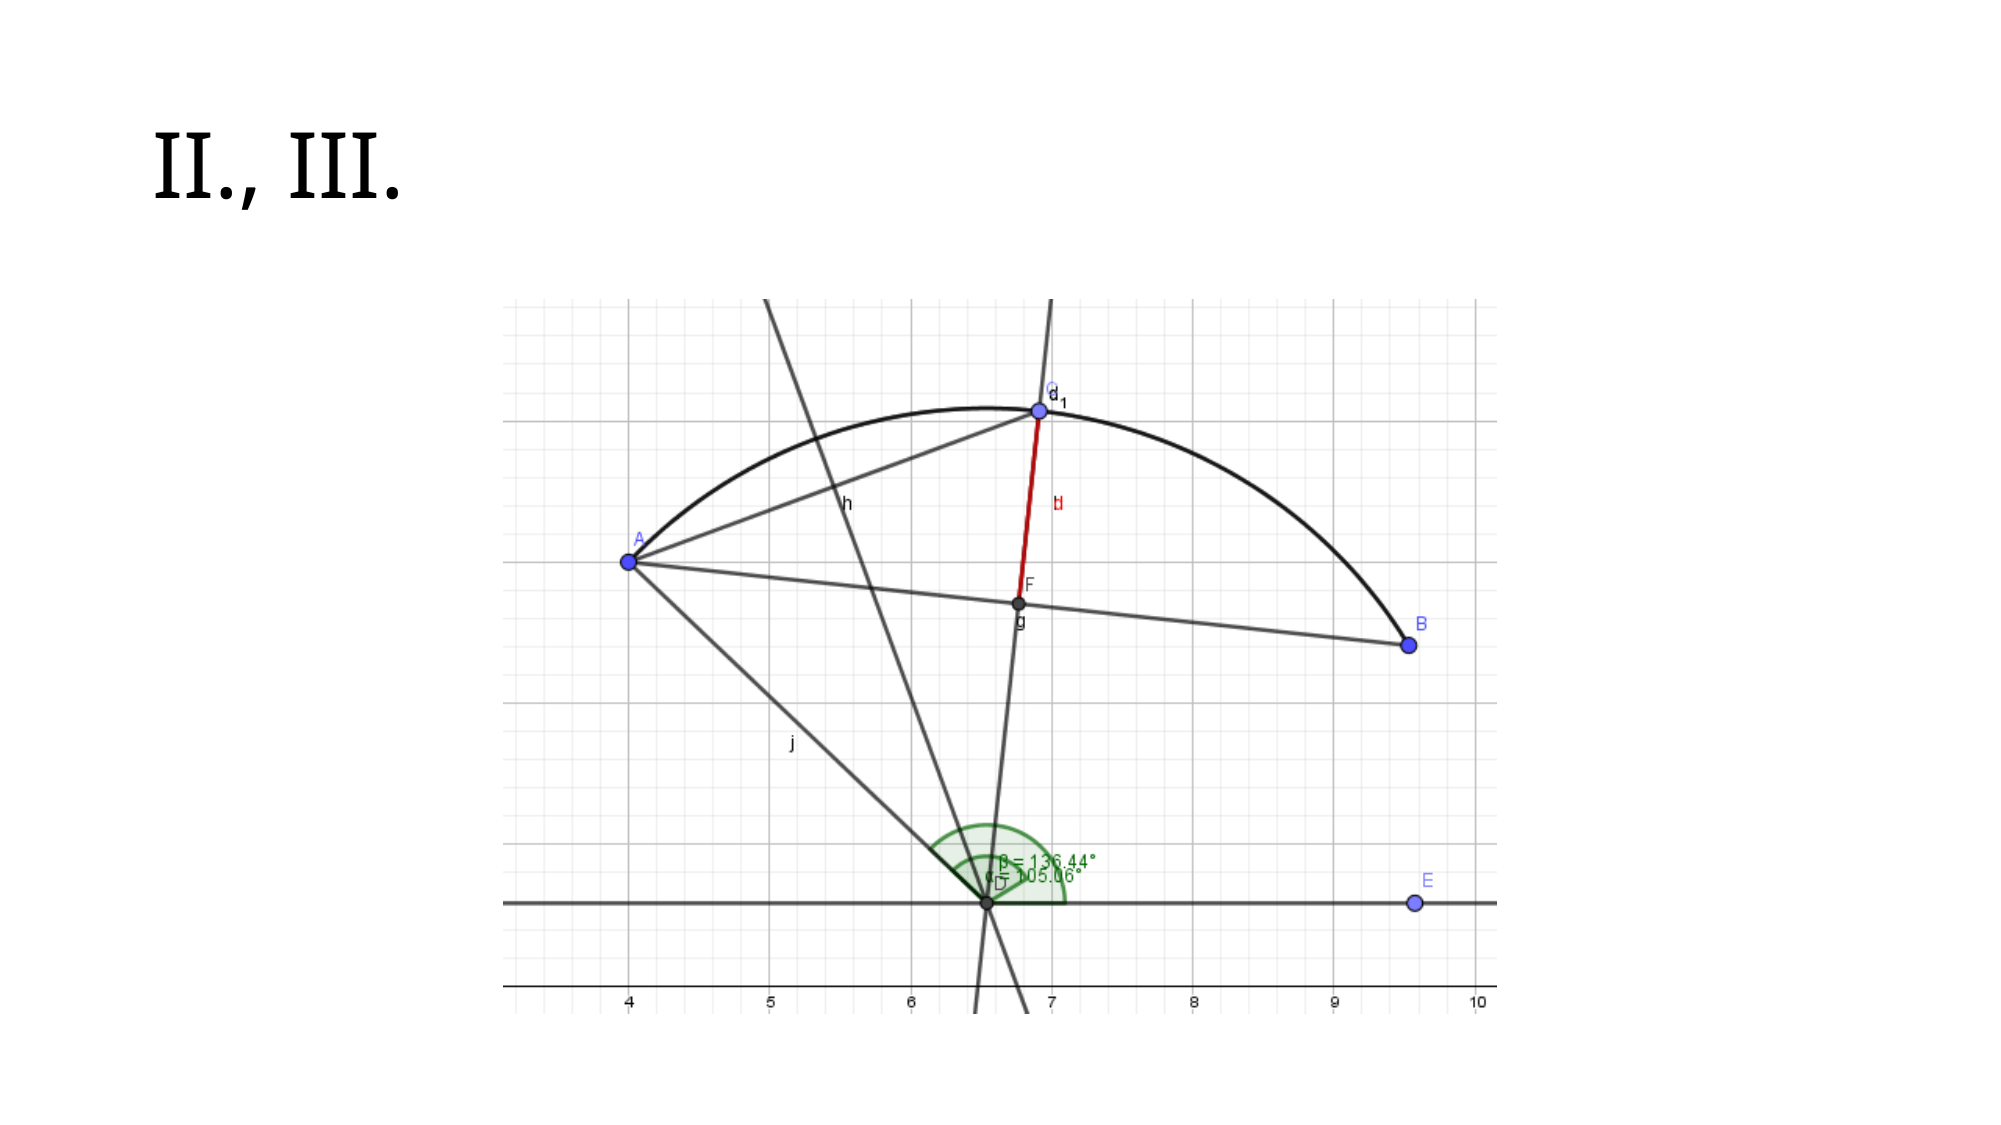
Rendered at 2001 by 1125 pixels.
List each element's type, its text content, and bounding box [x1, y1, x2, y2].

title II., III. [137, 59, 1863, 278]
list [503, 299, 1497, 1014]
